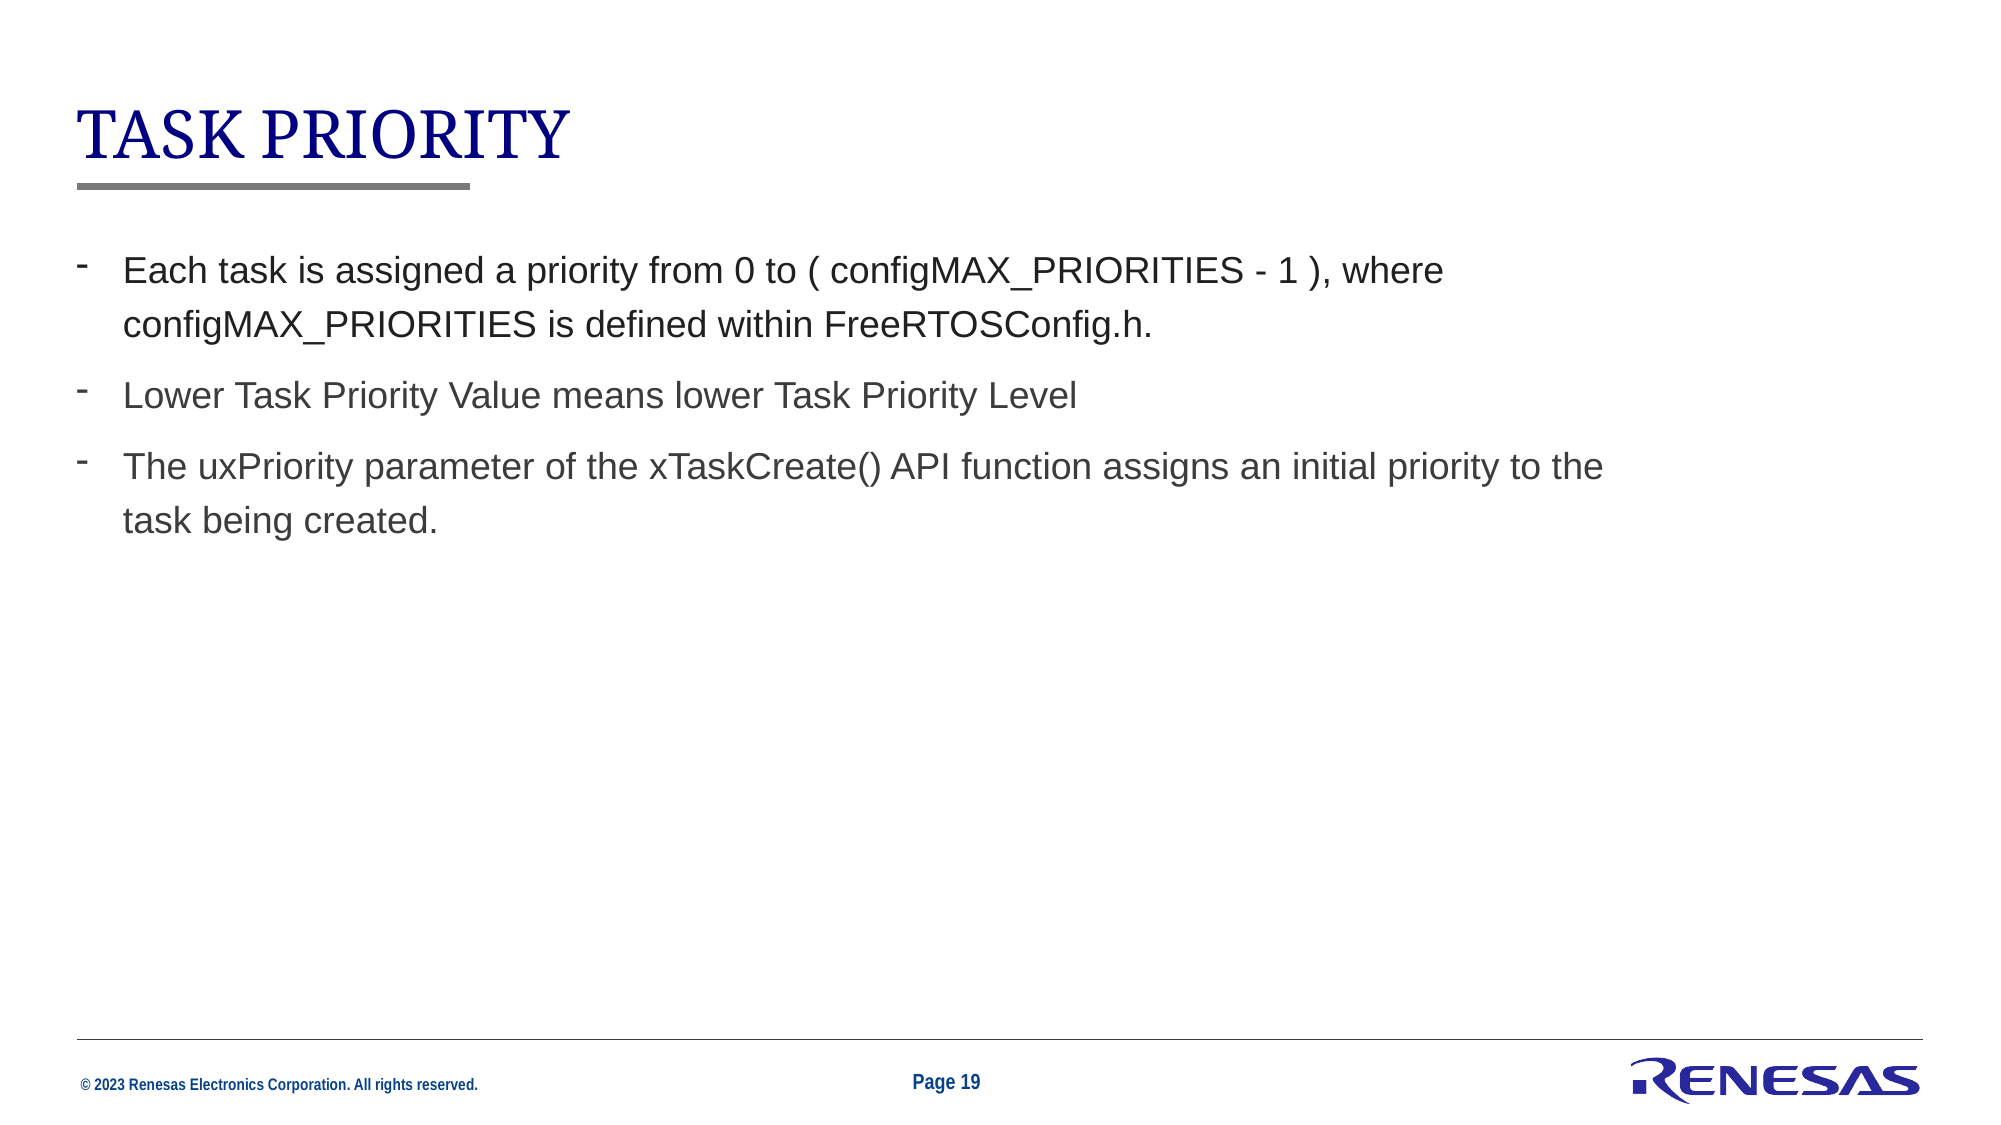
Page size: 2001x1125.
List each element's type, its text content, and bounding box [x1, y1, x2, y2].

picture [1628, 1055, 1923, 1106]
list Each task is assigned a priority from 0 to ( configMAX_PRIORITIES - 1 ), where configMAX_PRIORITIES is defined within FreeRTOSConfig.h. Lower Task Priority Value means lower Task Priority Level The uxPriority parameter of the xTaskCreate() API function assigns an initial priority to the task being created. [76, 237, 1638, 539]
title Task Priority [76, 97, 1922, 173]
